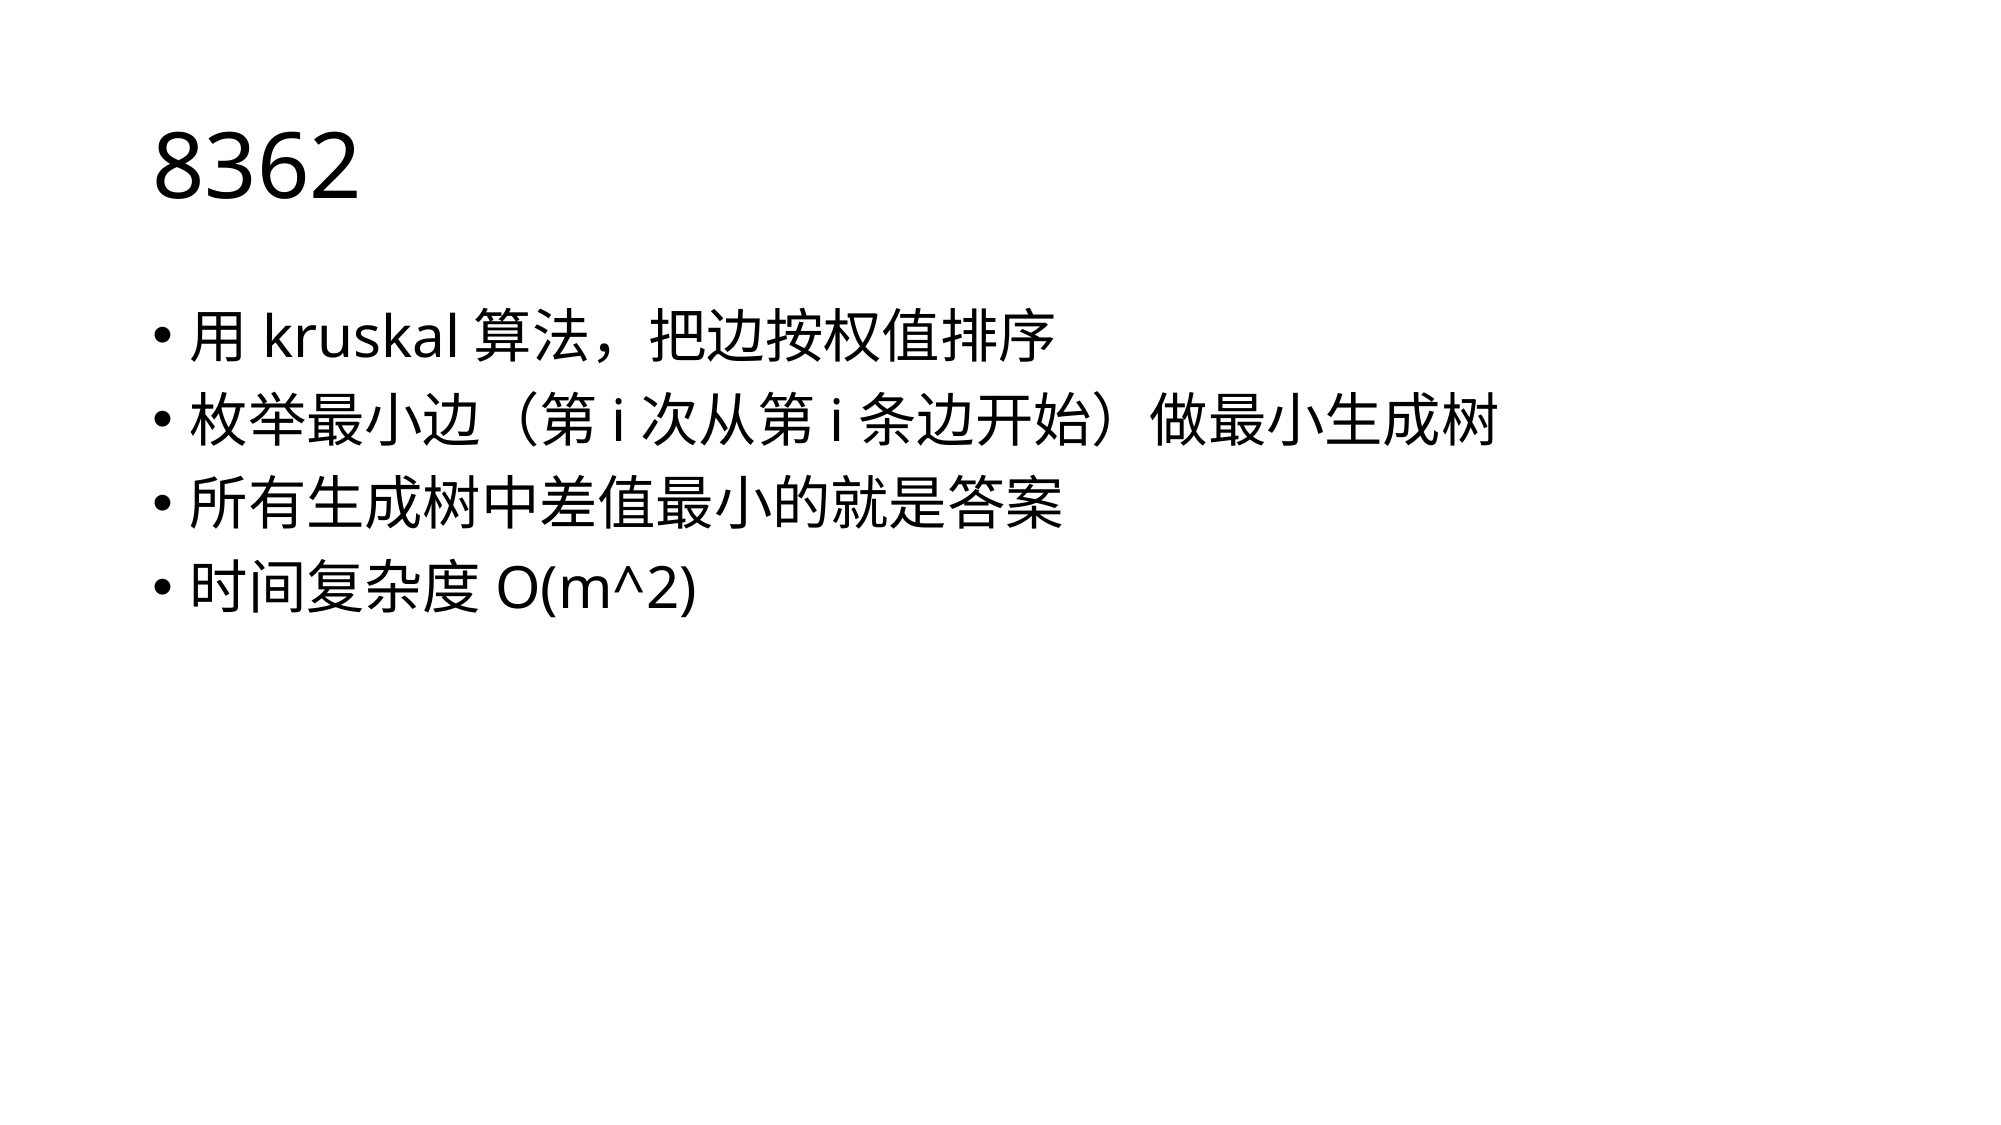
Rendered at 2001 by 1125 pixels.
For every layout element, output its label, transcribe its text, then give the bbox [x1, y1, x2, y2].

title 8362 [137, 59, 1863, 278]
list 用kruskal算法，把边按权值排序 枚举最小边（第i次从第i条边开始）做最小生成树 所有生成树中差值最小的就是答案 时间复杂度O(m^2) [137, 299, 1863, 1014]
